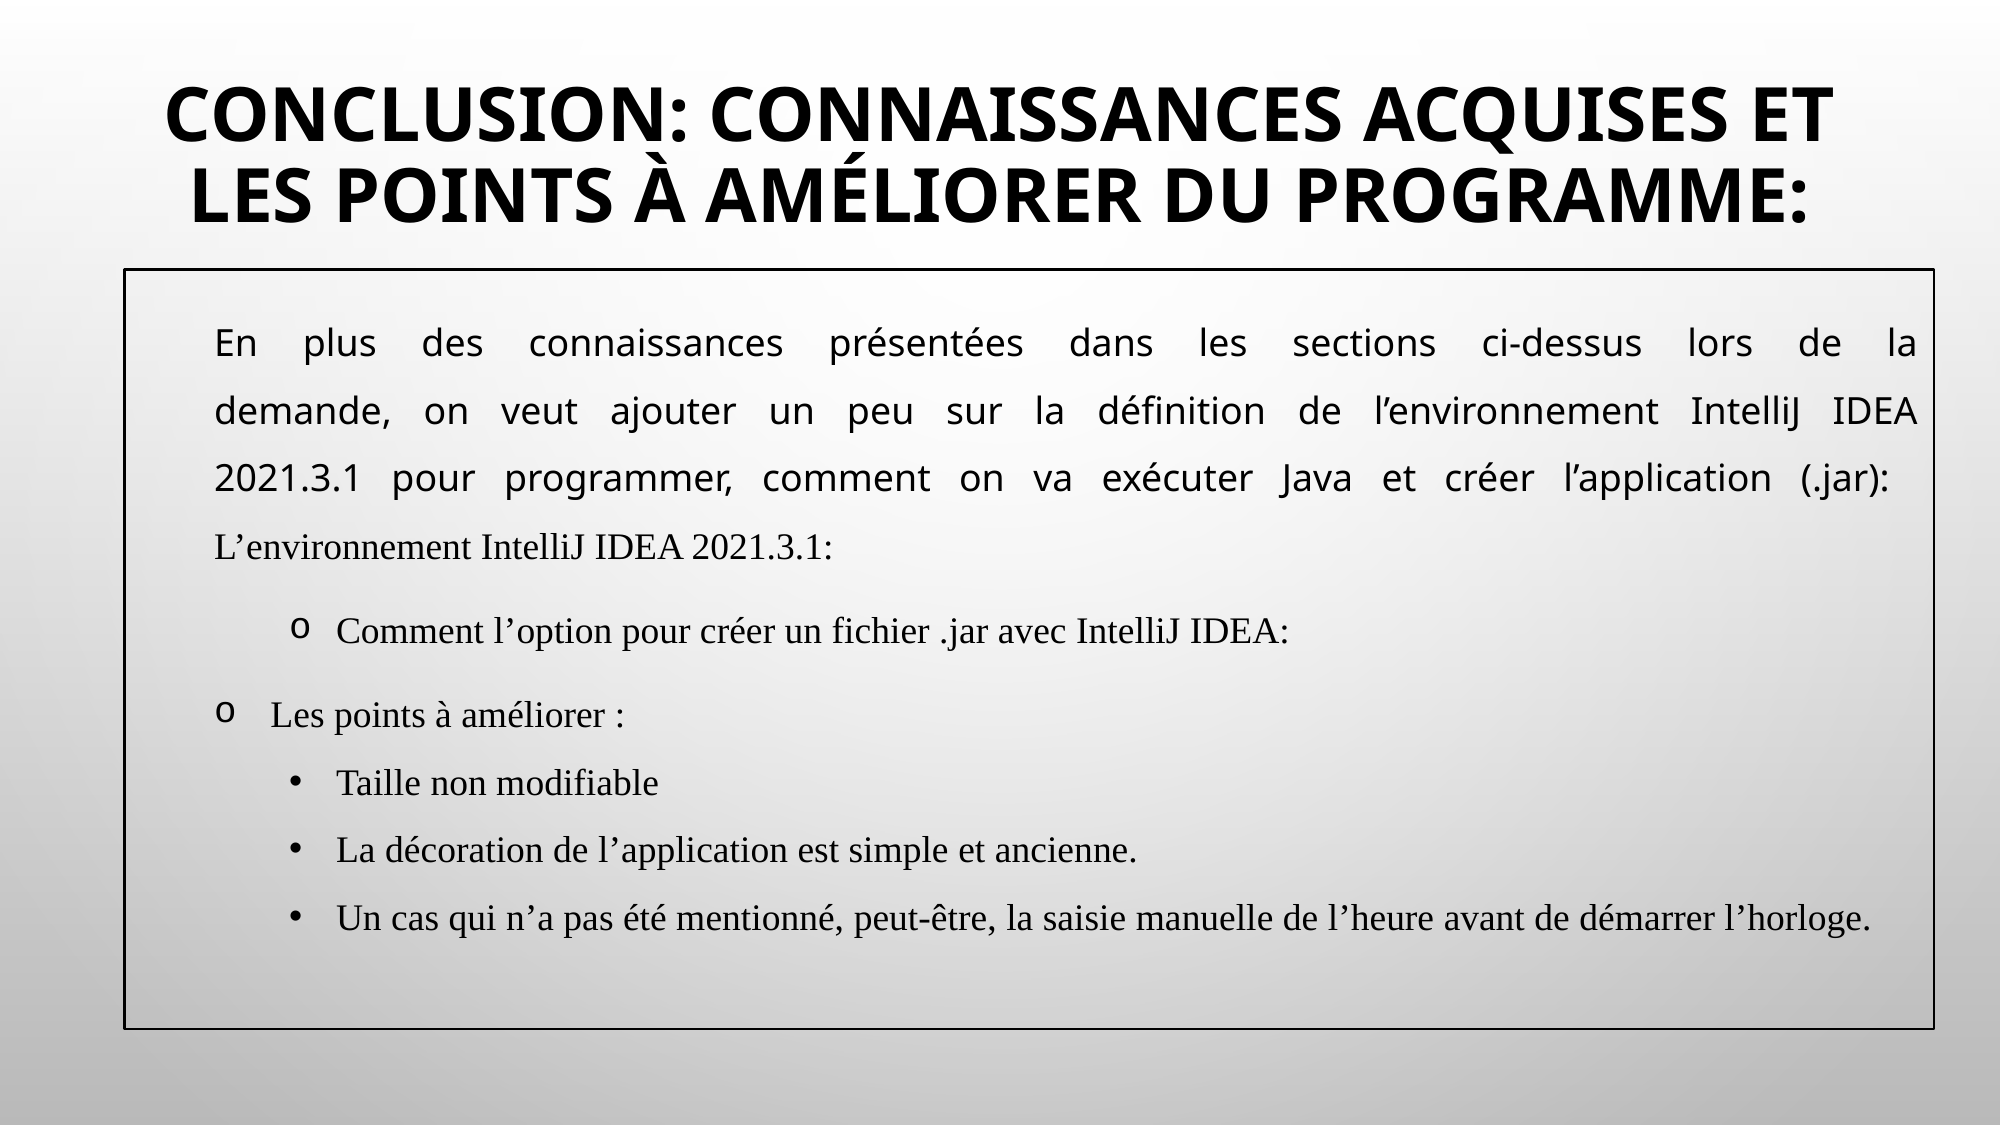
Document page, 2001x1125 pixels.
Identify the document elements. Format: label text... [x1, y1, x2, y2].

picture [0, 0, 2000, 1125]
text_box En plus des connaissances présentées dans les sections ci-dessus lors de la demande, on veut ajouter un peu sur la définition de l’environnement IntelliJ IDEA 2021.3.1 pour programmer, comment on va exécuter Java et créer l’application (.jar): L’environnement IntelliJ IDEA 2021.3.1: Comment l’option pour créer un fichier .jar avec IntelliJ IDEA: Les points à améliorer : Taille non modifiable La décoration de l’application est simple et ancienne. Un cas qui n’a pas été mentionné, peut-être, la saisie manuelle de l’heure avant de démarrer l’horloge. [123, 268, 1935, 1030]
title Conclusion: connaissances acquises et les points à améliorer du programme: [137, 59, 1863, 255]
